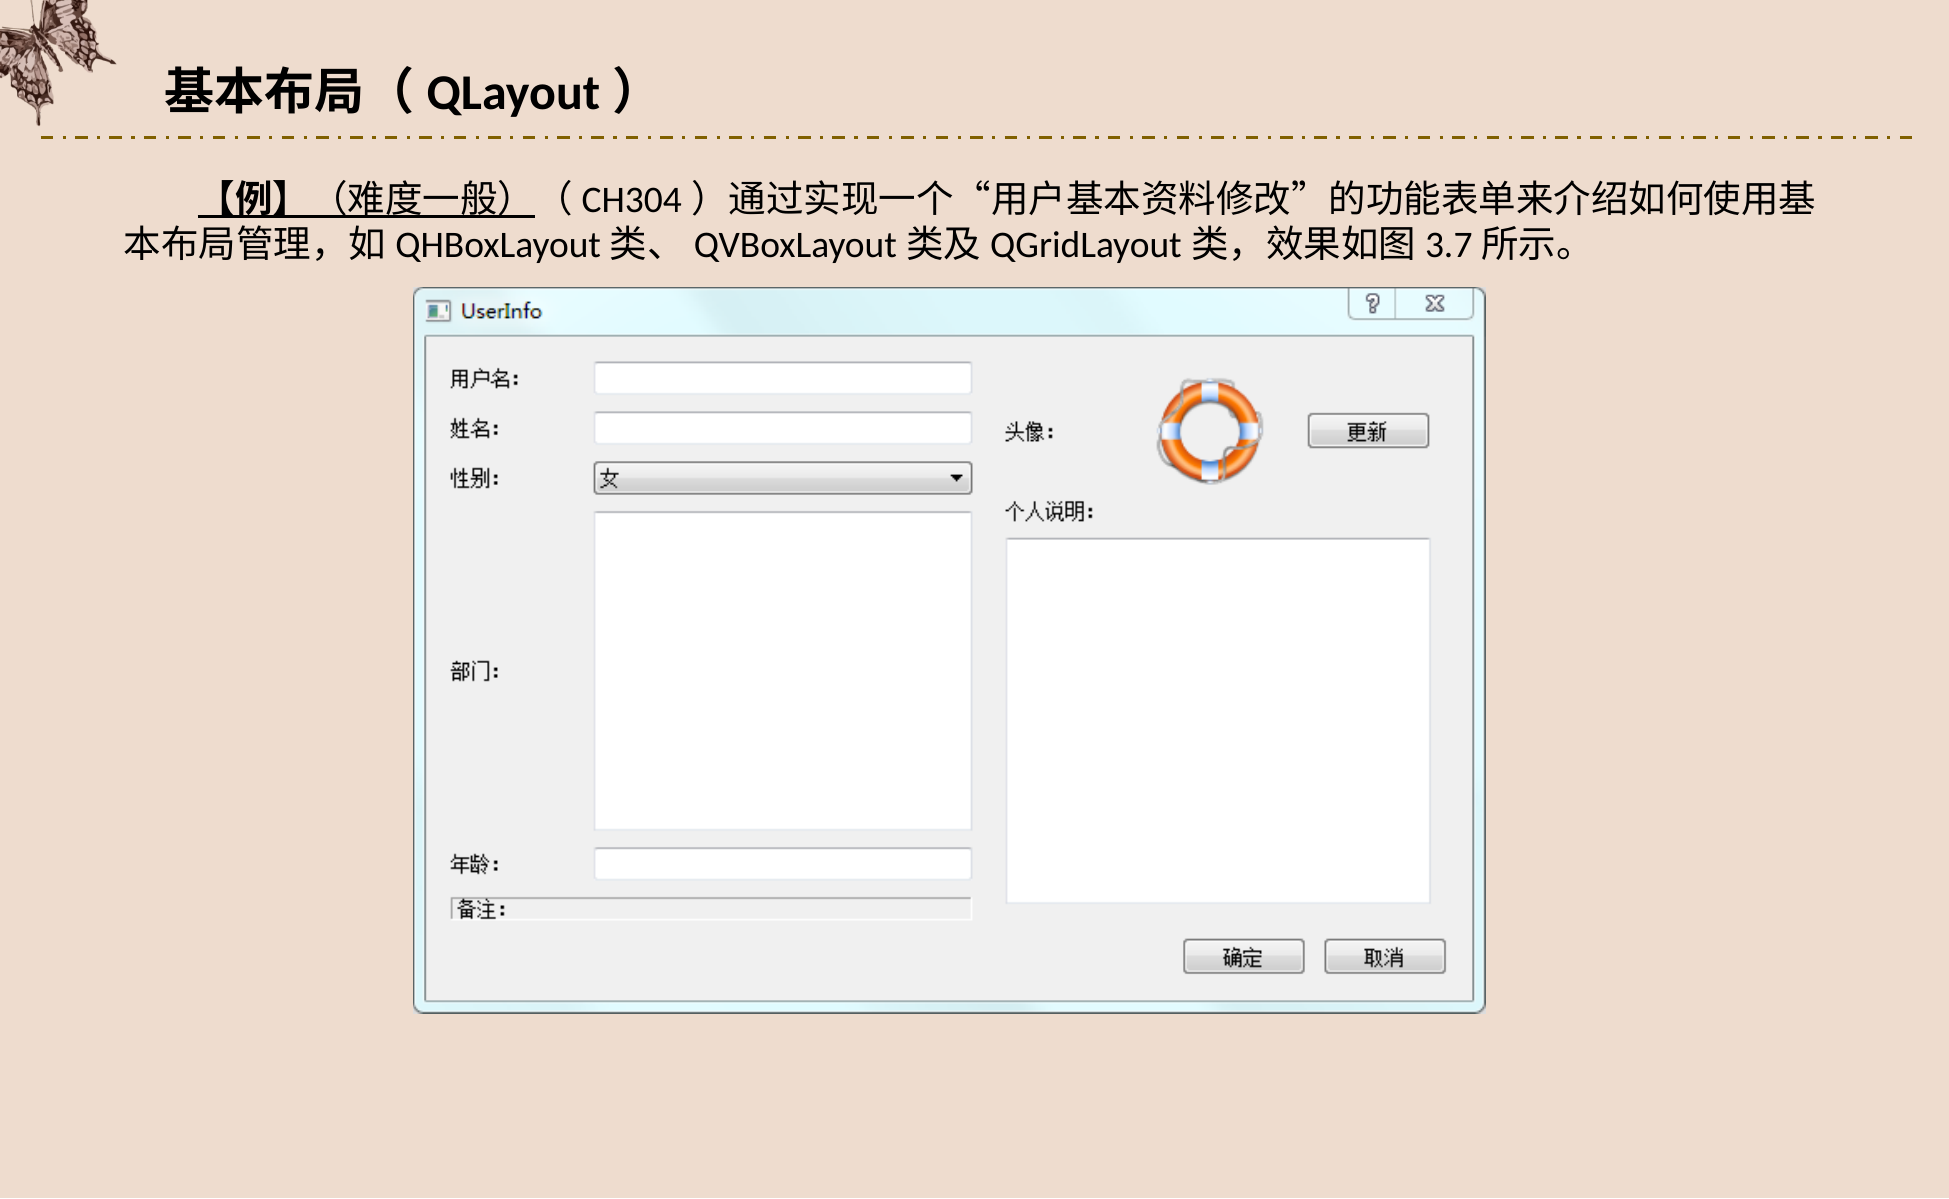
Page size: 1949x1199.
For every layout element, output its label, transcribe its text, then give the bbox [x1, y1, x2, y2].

picture [413, 287, 1486, 1014]
text_box 【例】（难度一般）（CH304）通过实现一个“用户基本资料修改”的功能表单来介绍如何使用基本布局管理，如QHBoxLayout类、QVBoxLayout类及QGridLayout类，效果如图3.7所示。 [109, 167, 1845, 273]
picture [0, 0, 142, 138]
text_box 基本布局（QLayout） [149, 51, 677, 127]
